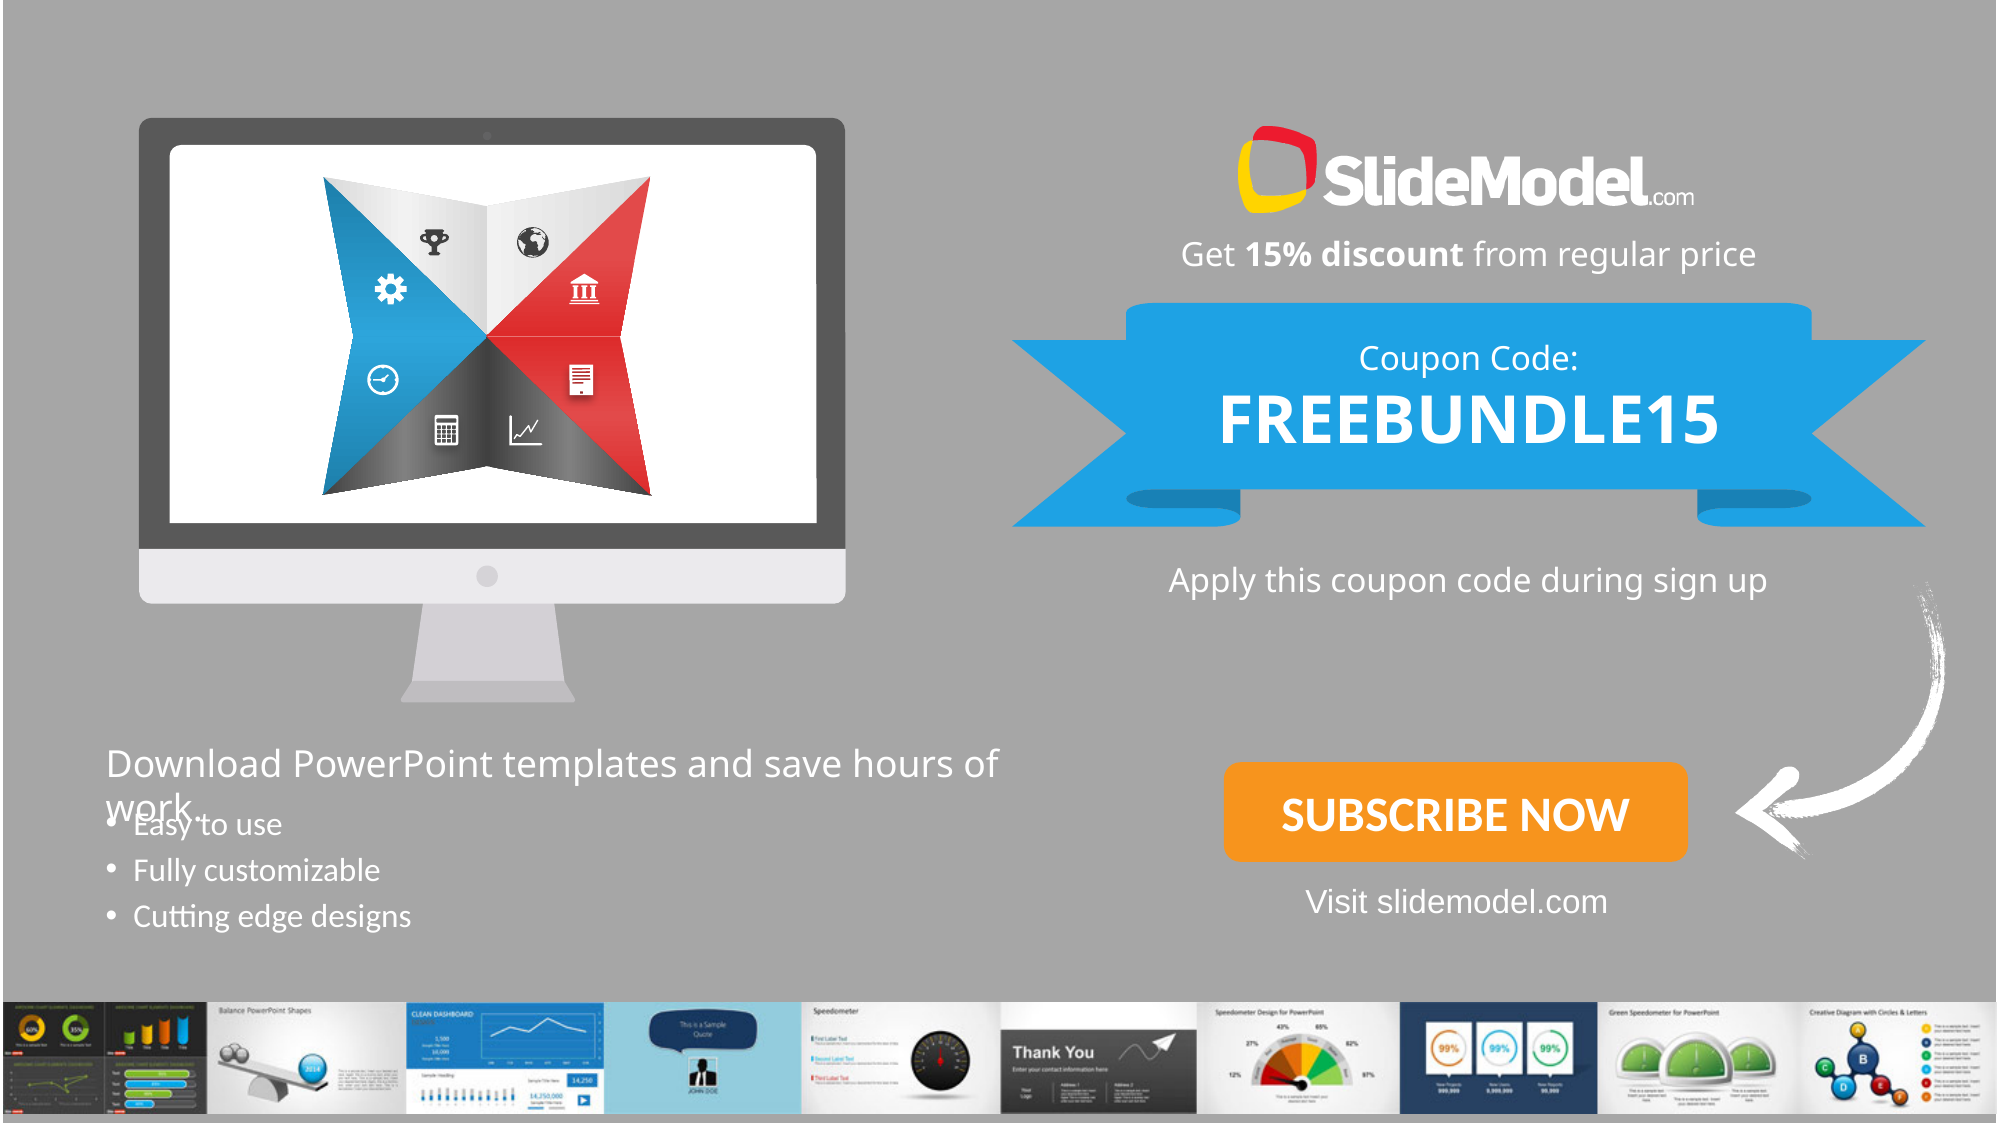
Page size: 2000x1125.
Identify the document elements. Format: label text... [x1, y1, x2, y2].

text_box [1926, 587, 1935, 601]
picture [1236, 126, 1694, 213]
text_box [1734, 594, 1946, 860]
text_box Download PowerPoint templates and save hours of work. [90, 732, 1058, 837]
text_box [1012, 302, 1926, 527]
text_box Visit slidemodel.com [1248, 874, 1667, 926]
text_box Coupon Code: FREEBUNDLE15 [1172, 329, 1766, 464]
picture [3, 1002, 1997, 1114]
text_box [138, 117, 846, 703]
text_box [2, 0, 1997, 1124]
text_box Apply this coupon code during sign up [1129, 551, 1809, 607]
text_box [321, 176, 653, 496]
text_box Easy to use Fully customizable Cutting edge designs [90, 837, 863, 942]
text_box SUBSCRIBE NOW [1222, 761, 1690, 863]
text_box Get 15% discount from regular price [1058, 226, 1880, 281]
